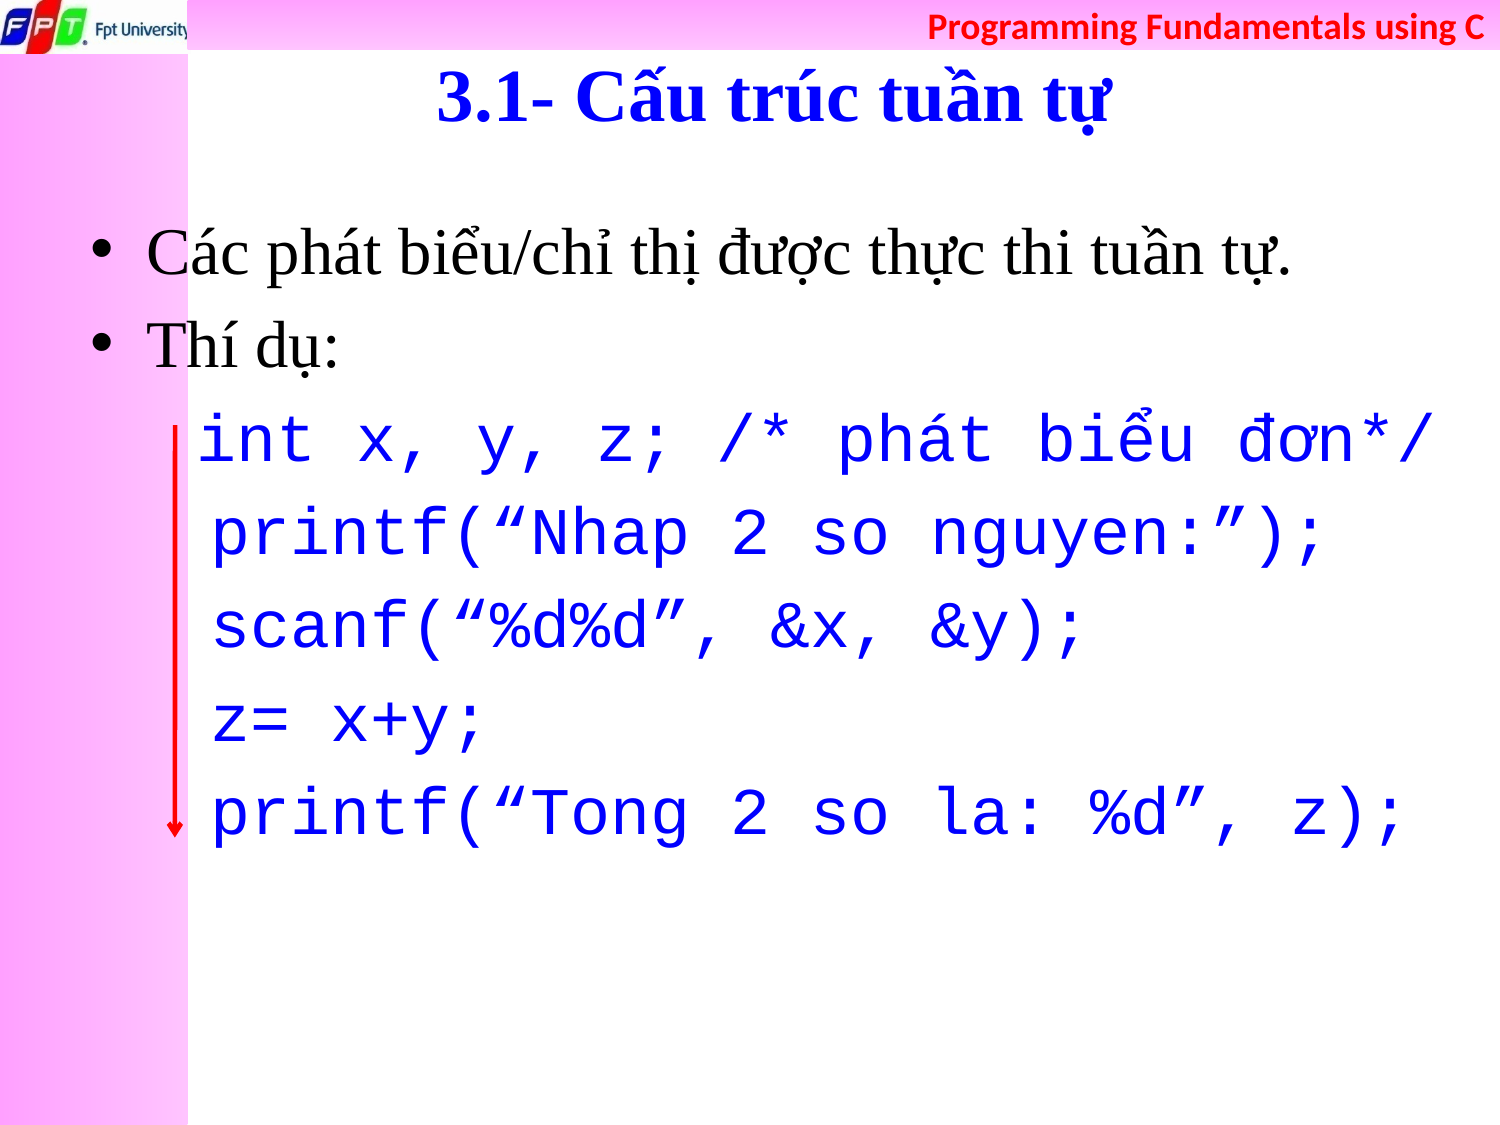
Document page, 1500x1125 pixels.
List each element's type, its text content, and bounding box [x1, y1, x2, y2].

list Các phát biểu/chỉ thị được thực thi tuần tự. Thí dụ: int x, y, z; /* phát biểu đơn*/ printf(“Nhap 2 so nguyen:”); scanf(“%d%d”, &x, &y); z= x+y; printf(“Tong 2 so la: %d”, z); [75, 200, 1463, 1005]
picture [0, 0, 188, 54]
title 3.1- Cấu trúc tuần tự [125, 45, 1425, 138]
